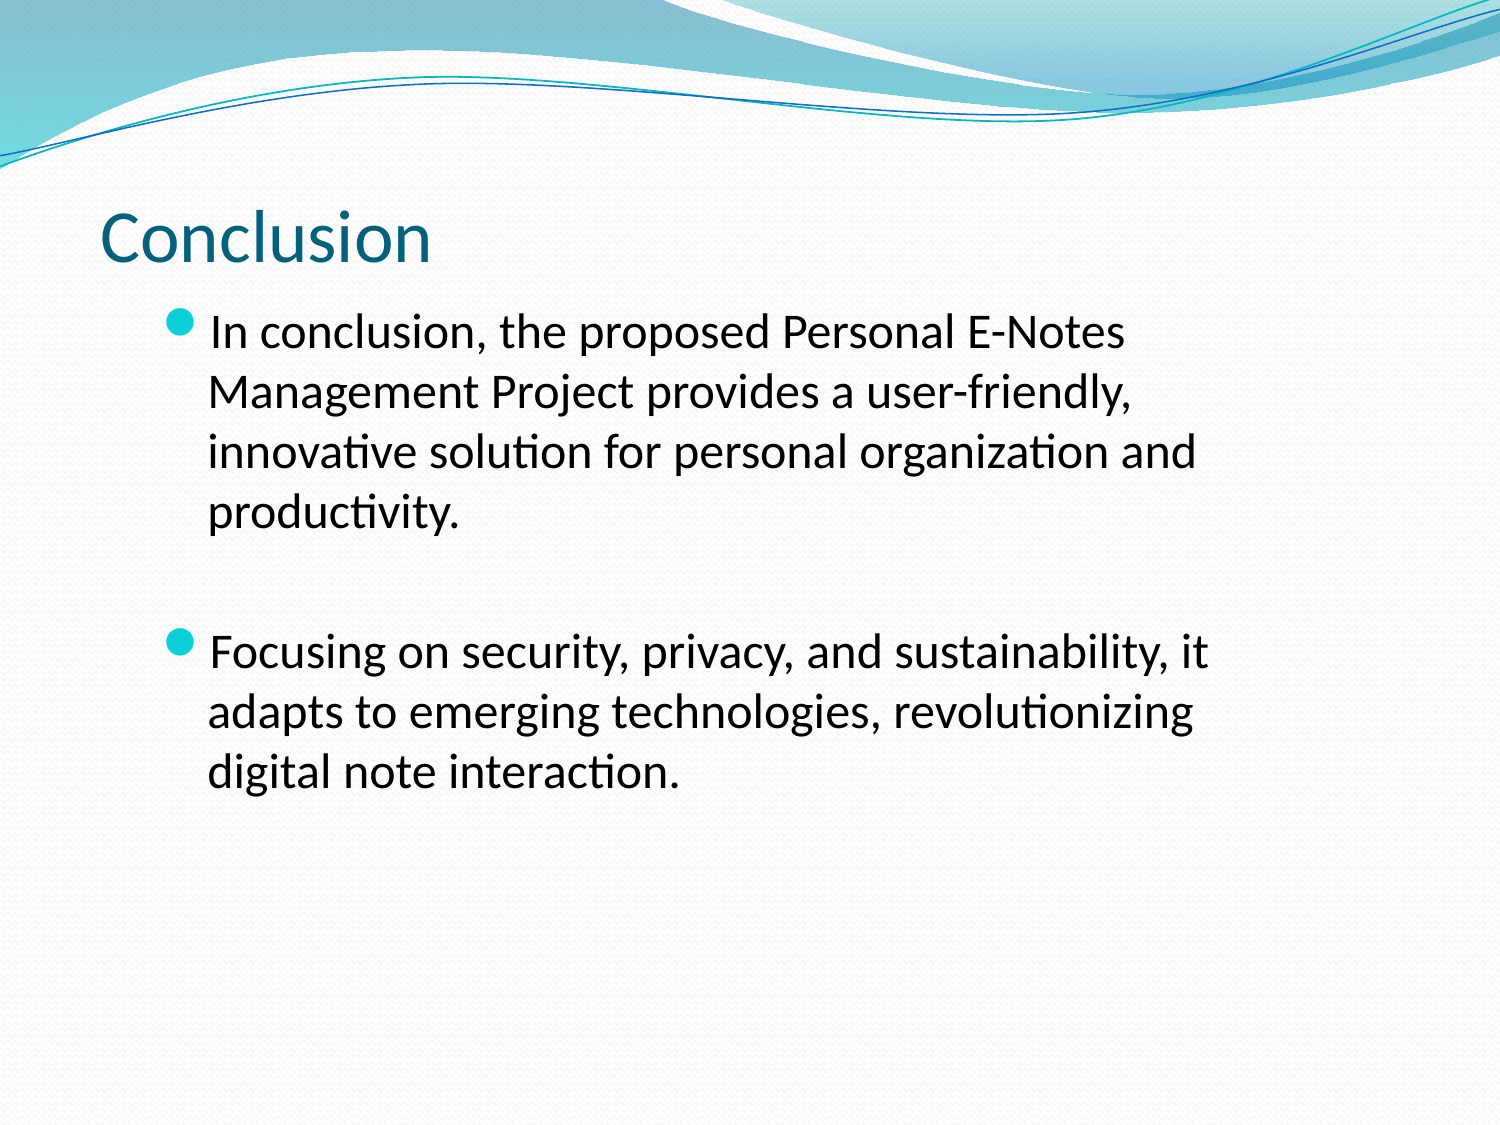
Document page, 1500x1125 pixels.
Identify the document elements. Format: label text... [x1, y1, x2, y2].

list In conclusion, the proposed Personal E-Notes Management Project provides a user-friendly, innovative solution for personal organization and productivity. Focusing on security, privacy, and sustainability, it adapts to emerging technologies, revolutionizing digital note interaction. [147, 290, 1231, 846]
title Conclusion [100, 90, 739, 278]
